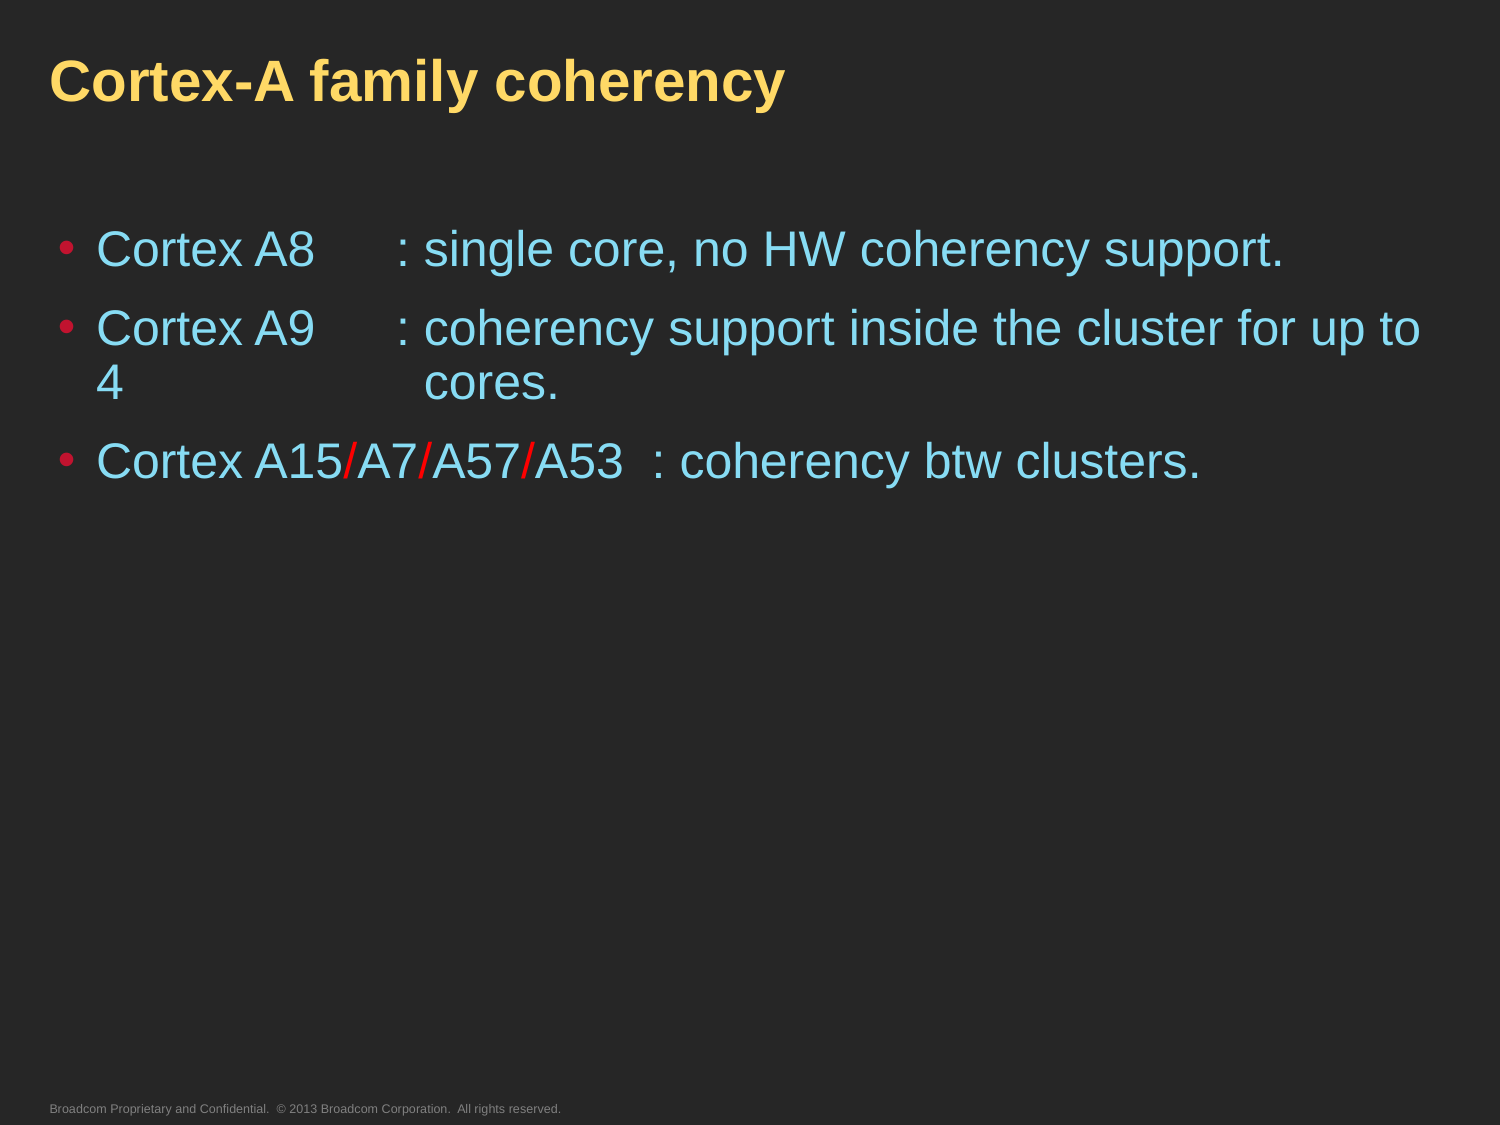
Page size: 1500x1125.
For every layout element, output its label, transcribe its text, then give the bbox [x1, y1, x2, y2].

list Cortex A8 : single core, no HW coherency support. Cortex A9 : coherency support inside the cluster for up to 4 cores. Cortex A15/A7/A57/A53 : coherency btw clusters. [57, 222, 1446, 971]
title Cortex-A family coherency [49, 53, 1331, 114]
footer Broadcom Proprietary and Confidential. © 2013 Broadcom Corporation. All rights reserved. [49, 1101, 605, 1117]
